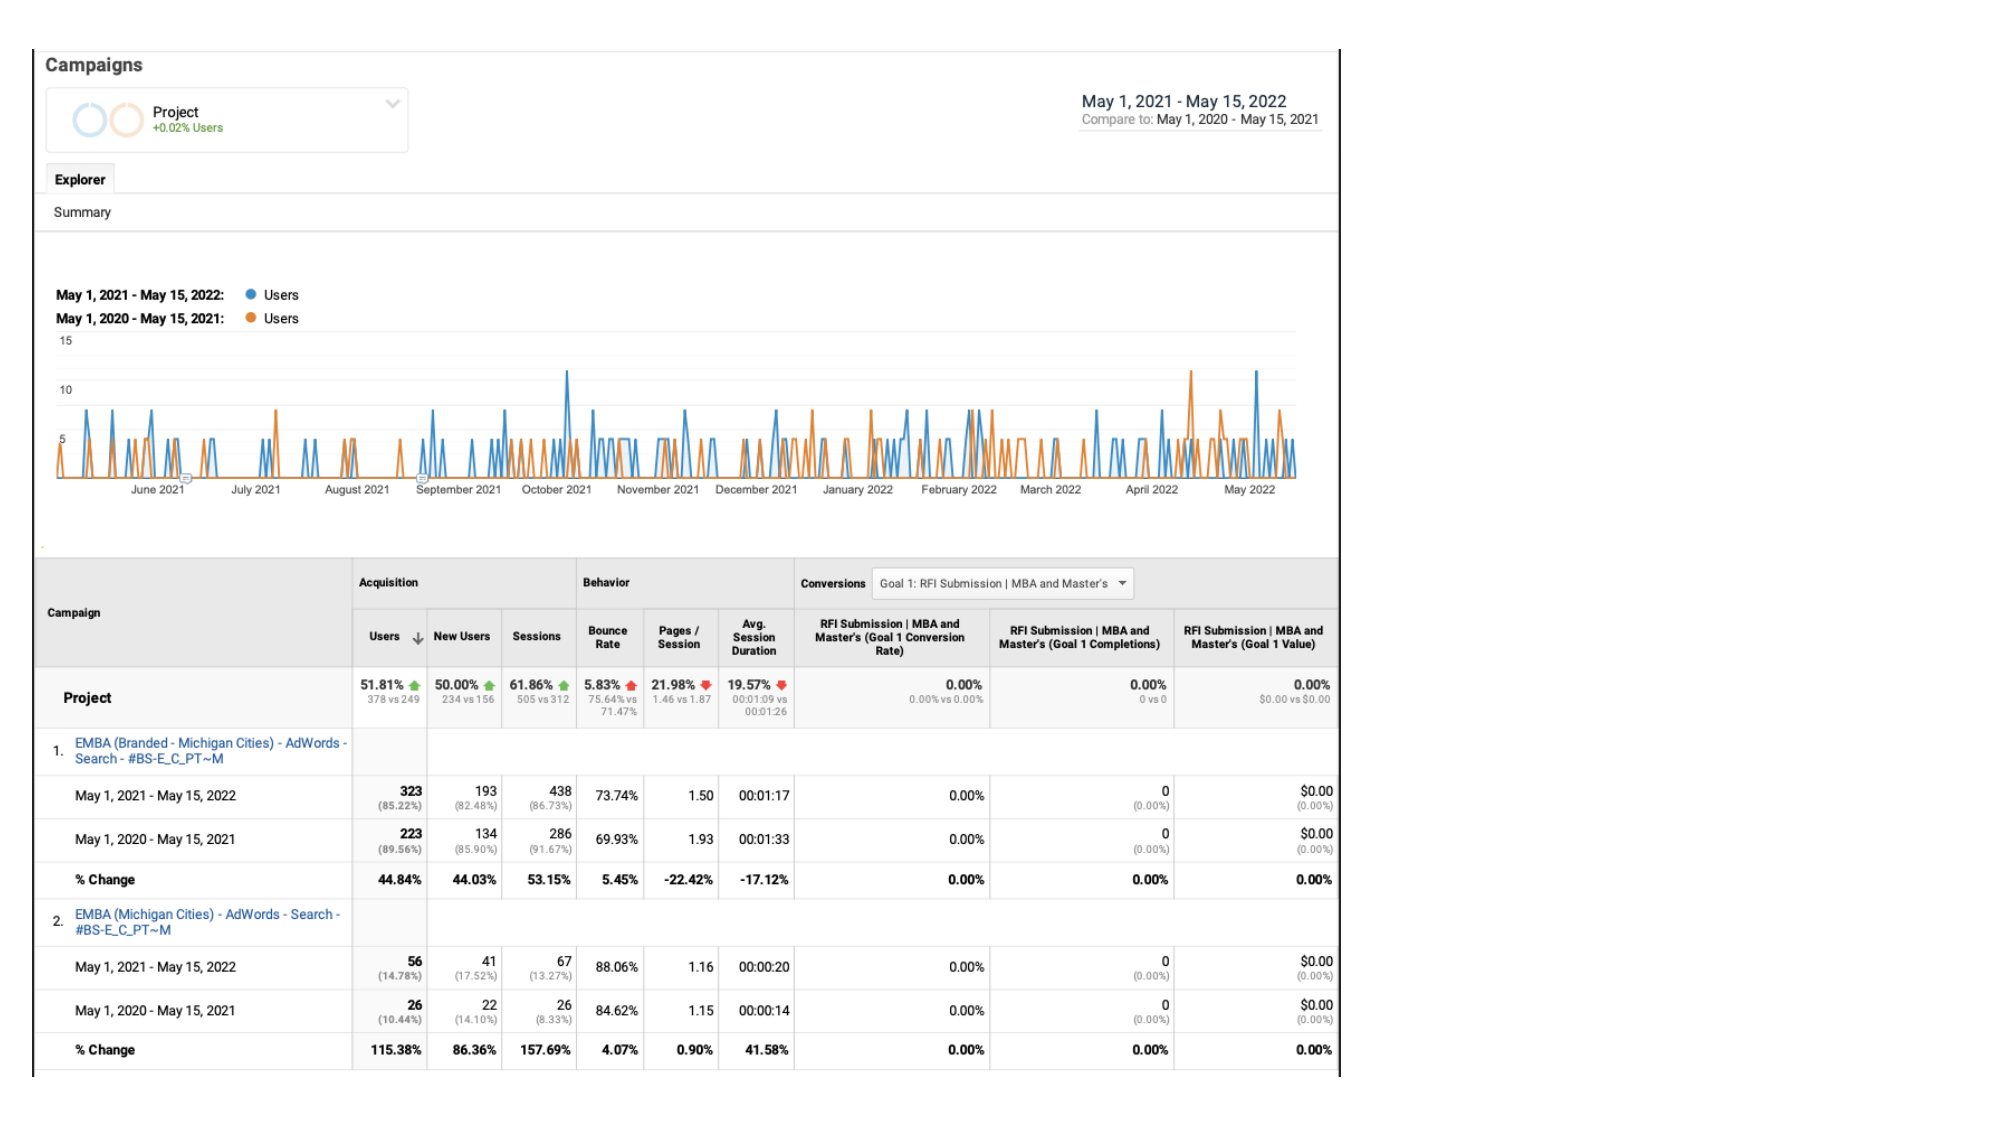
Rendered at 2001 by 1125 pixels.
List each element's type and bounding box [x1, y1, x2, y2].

picture [31, 49, 1341, 1077]
